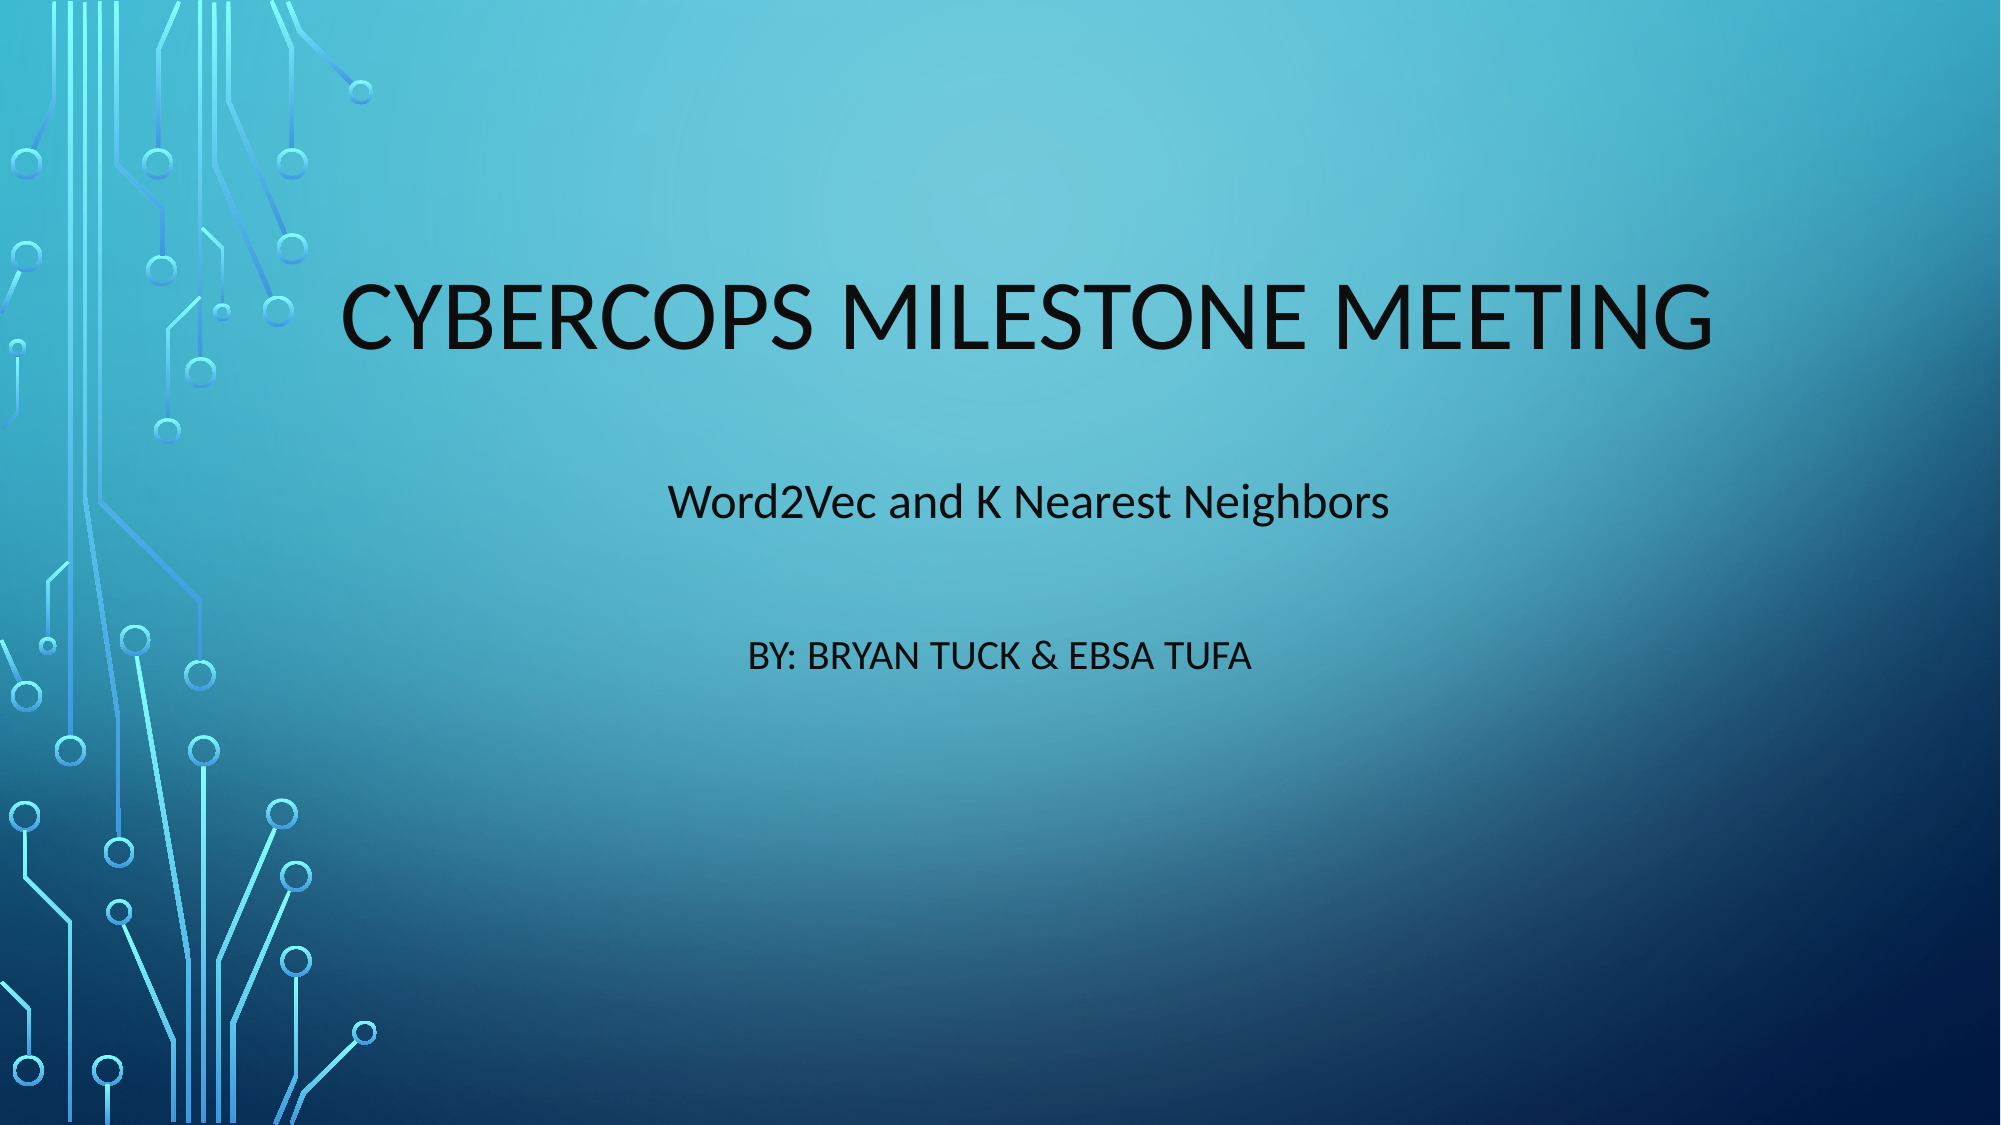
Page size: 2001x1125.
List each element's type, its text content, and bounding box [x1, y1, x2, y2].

title Cybercops milestone meeting [307, 197, 1750, 379]
text_box Word2Vec and K Nearest Neighbors [488, 460, 1569, 536]
subtitle By: bryan tuck & ebsa tufa [278, 610, 1722, 883]
